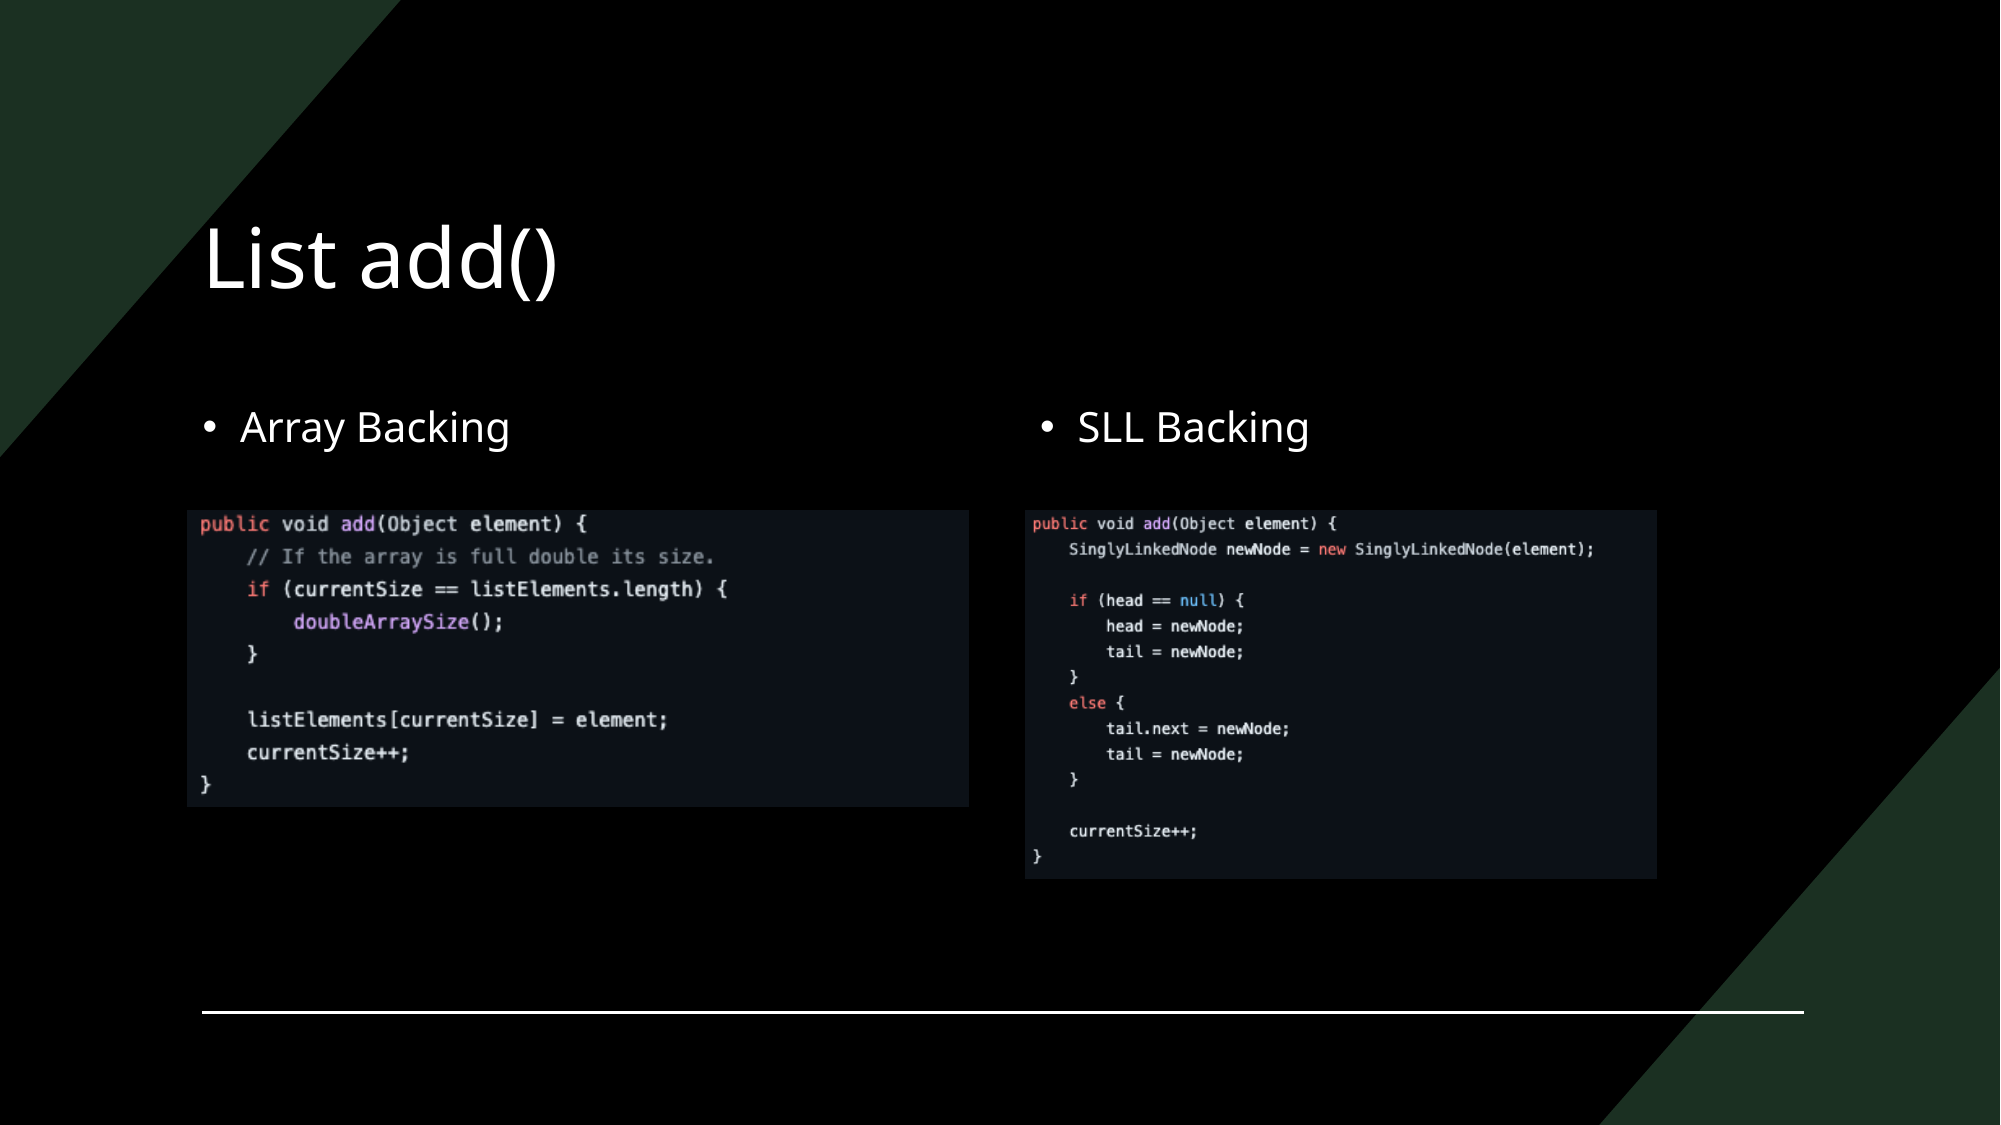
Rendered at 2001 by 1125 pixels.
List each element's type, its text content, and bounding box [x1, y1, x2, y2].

list SLL Backing [1025, 383, 1813, 967]
picture [1025, 510, 1657, 880]
picture [187, 510, 969, 807]
list Array Backing [187, 383, 975, 967]
title List add() [187, 143, 1813, 367]
